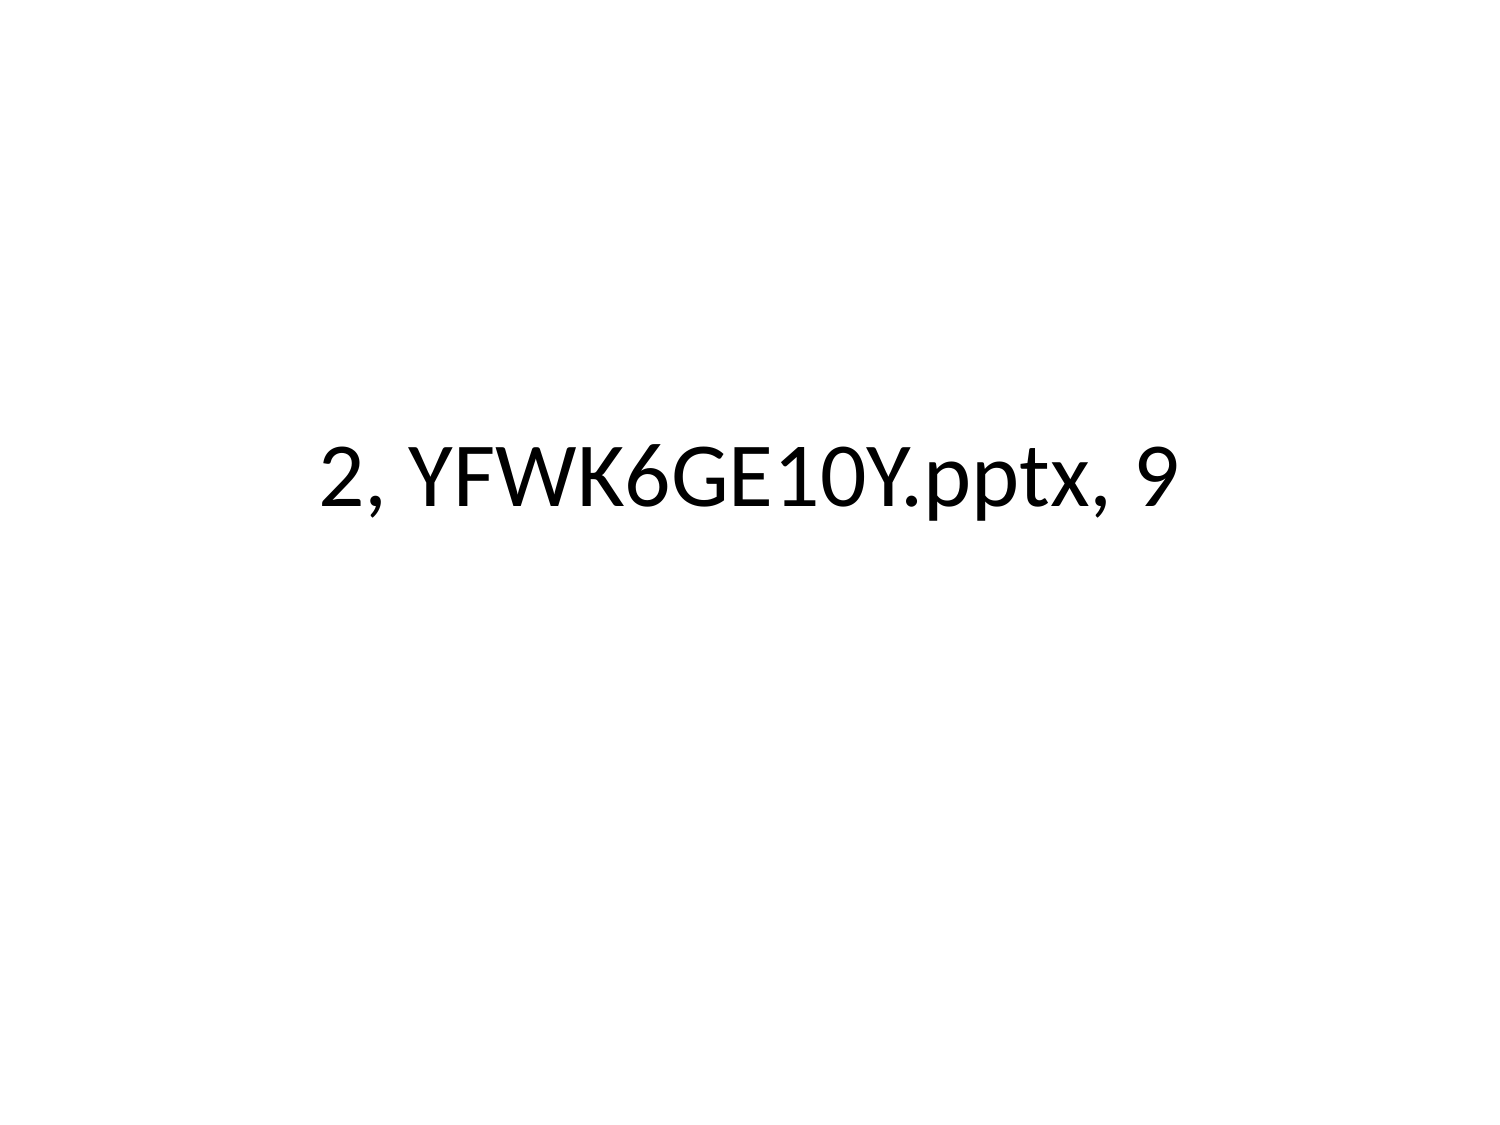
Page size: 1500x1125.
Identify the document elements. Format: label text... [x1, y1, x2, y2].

title 2, YFWK6GE10Y.pptx, 9 [112, 349, 1388, 591]
